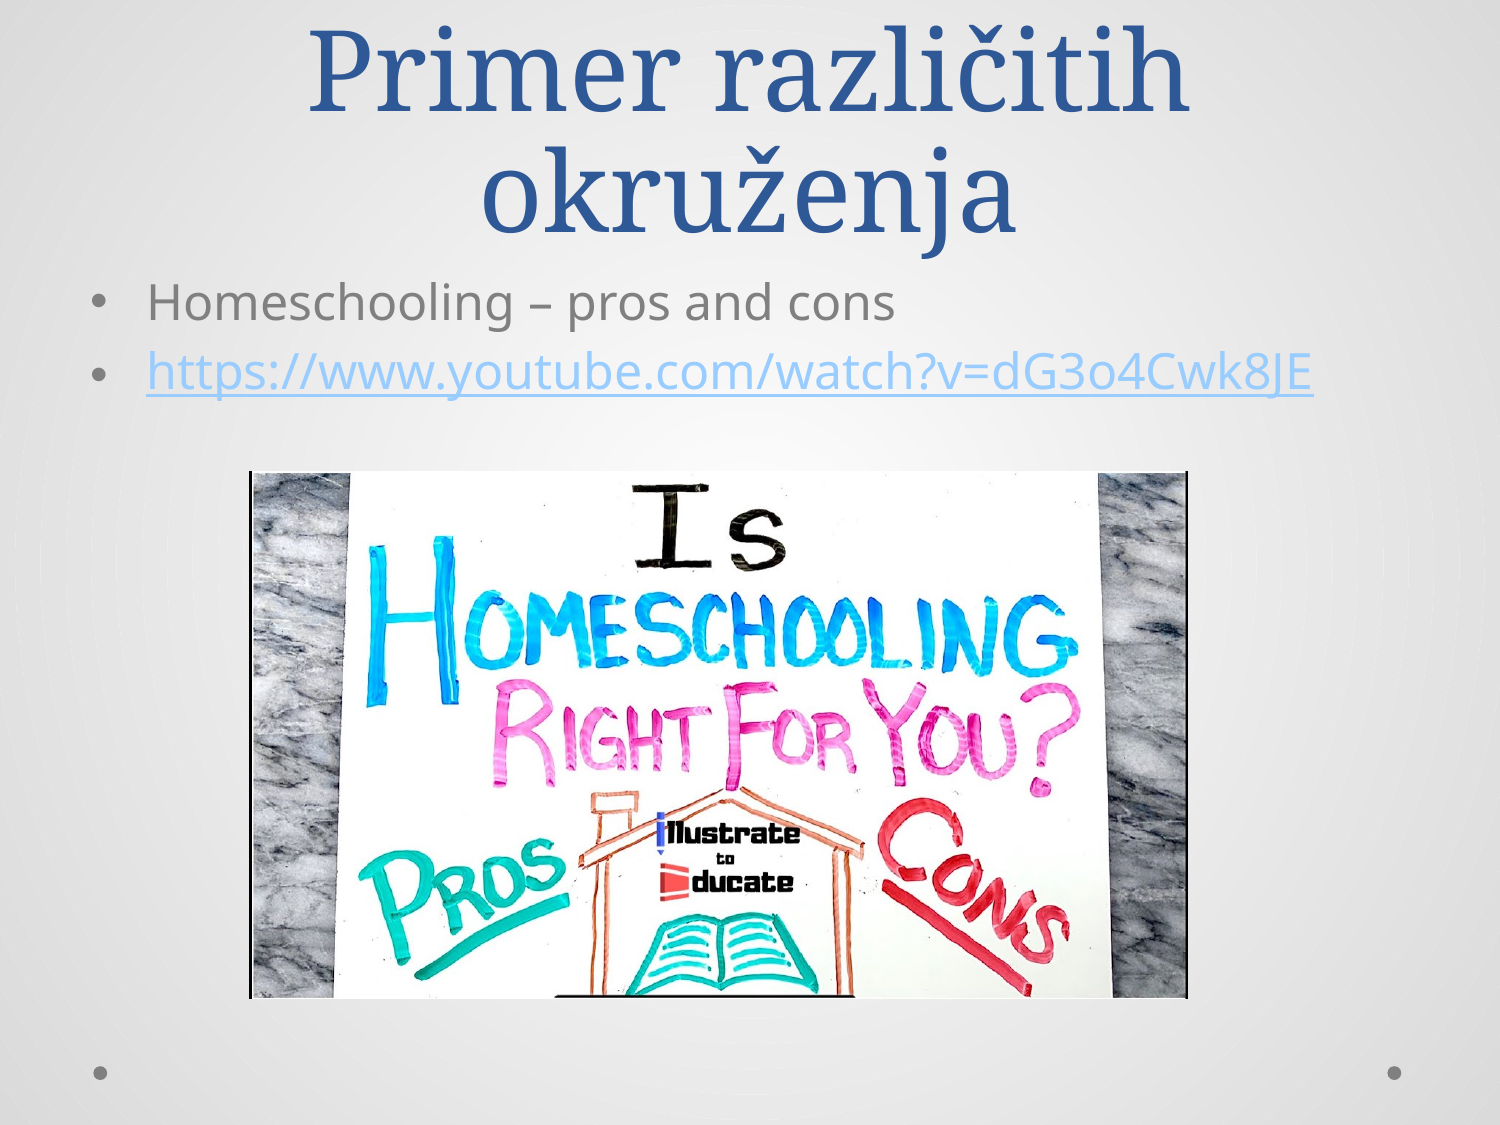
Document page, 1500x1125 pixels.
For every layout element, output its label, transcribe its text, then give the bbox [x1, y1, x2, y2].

title Primer različitih okruženja [75, 0, 1425, 262]
list Homeschooling – pros and cons https://www.youtube.com/watch?v=dG3o4Cwk8JE [75, 262, 1425, 1005]
picture [249, 471, 1188, 1000]
